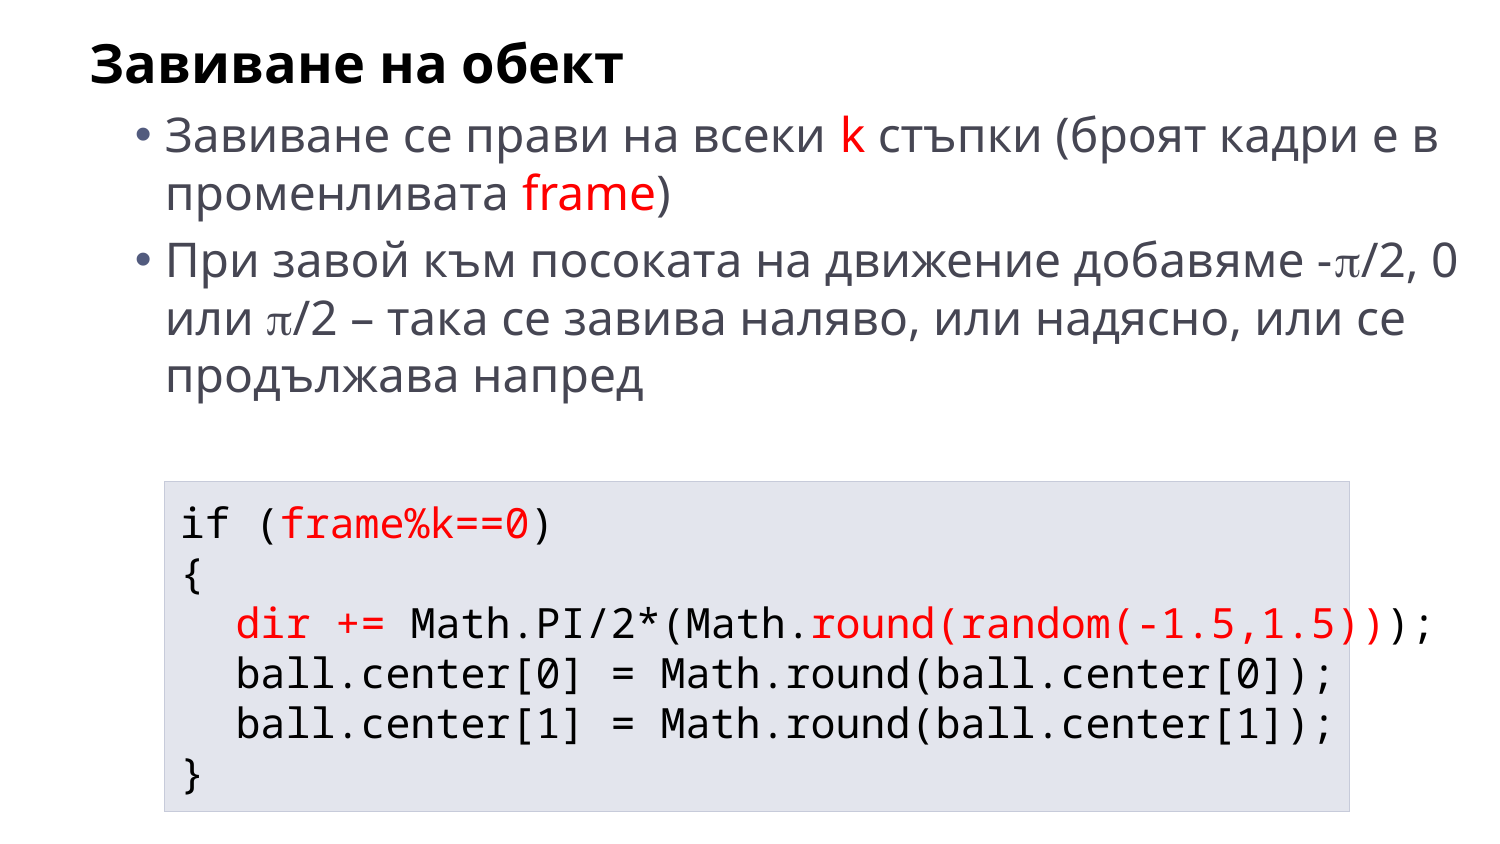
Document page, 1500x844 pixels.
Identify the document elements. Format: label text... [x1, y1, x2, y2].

text_box if (frame%k==0) { dir += Math.PI/2*(Math.round(random(-1.5,1.5))); ball.center[0] = Math.round(ball.center[0]); ball.center[1] = Math.round(ball.center[1]); } [164, 481, 1350, 812]
list Завиване на обект Завиване се прави на всеки k стъпки (броят кадри е в променливата frame) При завой към посоката на движение добавяме -/2, 0 или /2 – така се завива наляво, или надясно, или се продължава напред [75, 21, 1475, 835]
